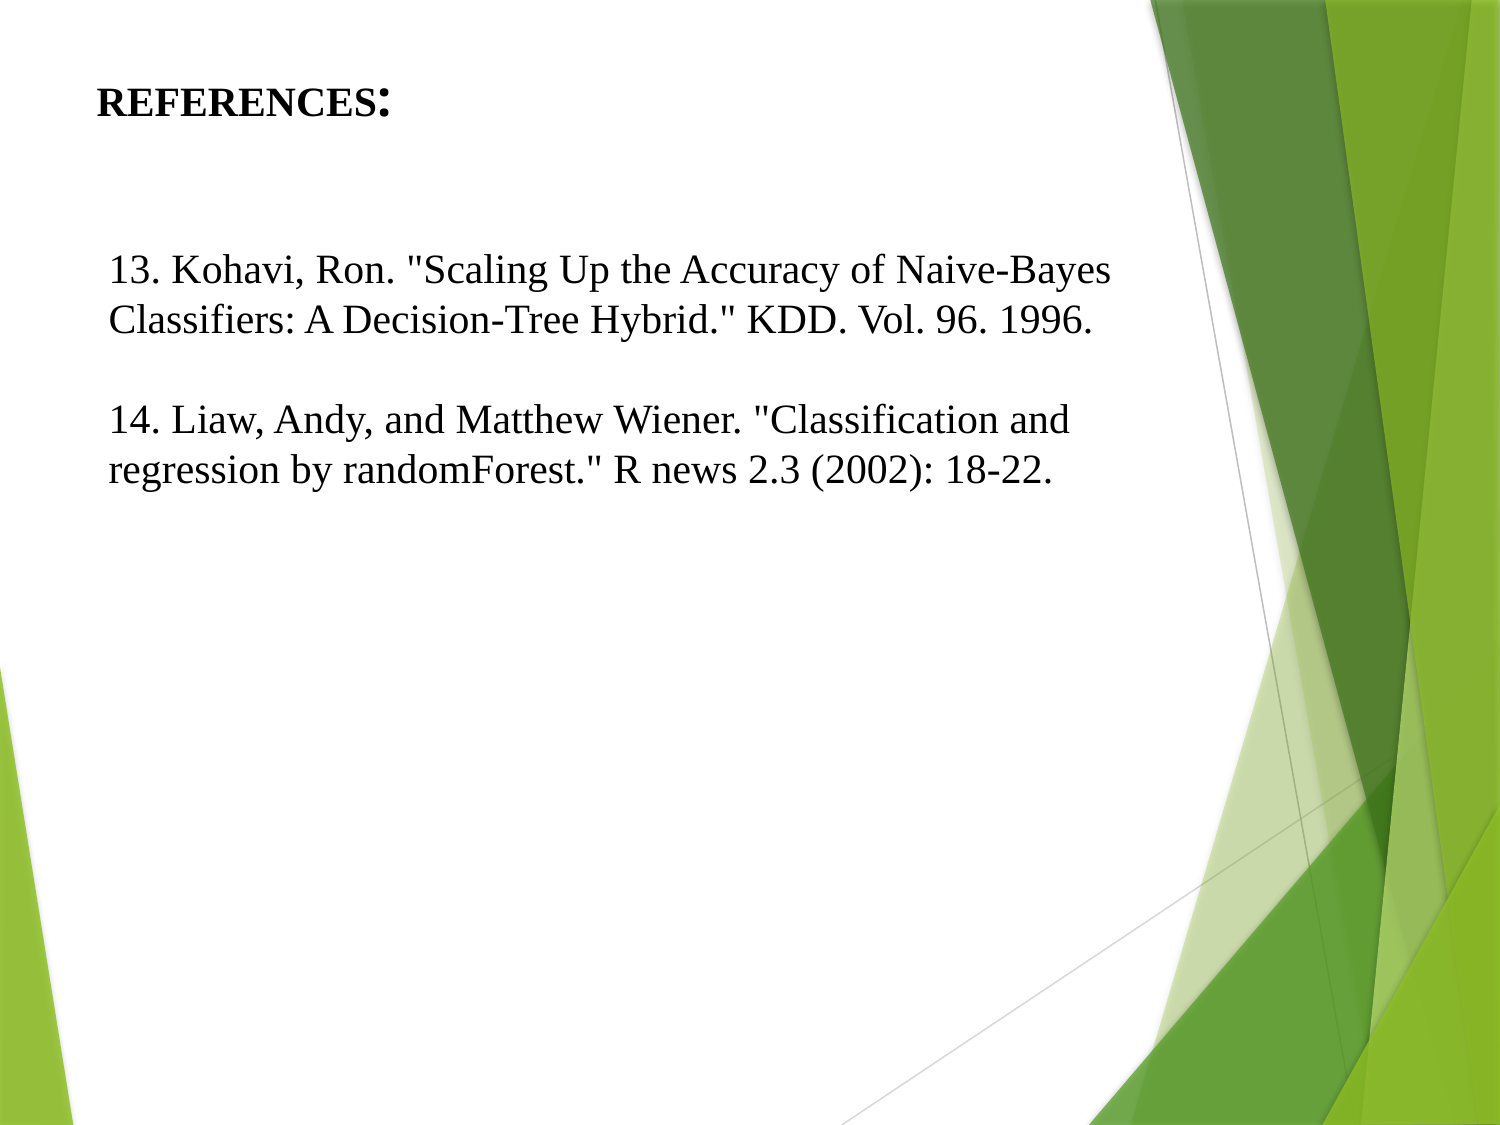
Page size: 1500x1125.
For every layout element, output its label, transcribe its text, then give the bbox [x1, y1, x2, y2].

text_box 13. Kohavi, Ron. "Scaling Up the Accuracy of Naive-Bayes Classifiers: A Decision-Tree Hybrid." KDD. Vol. 96. 1996. 14. Liaw, Andy, and Matthew Wiener. "Classification and regression by randomForest." R news 2.3 (2002): 18-22. [93, 234, 1231, 500]
text_box REFERENCES: [81, 58, 638, 134]
